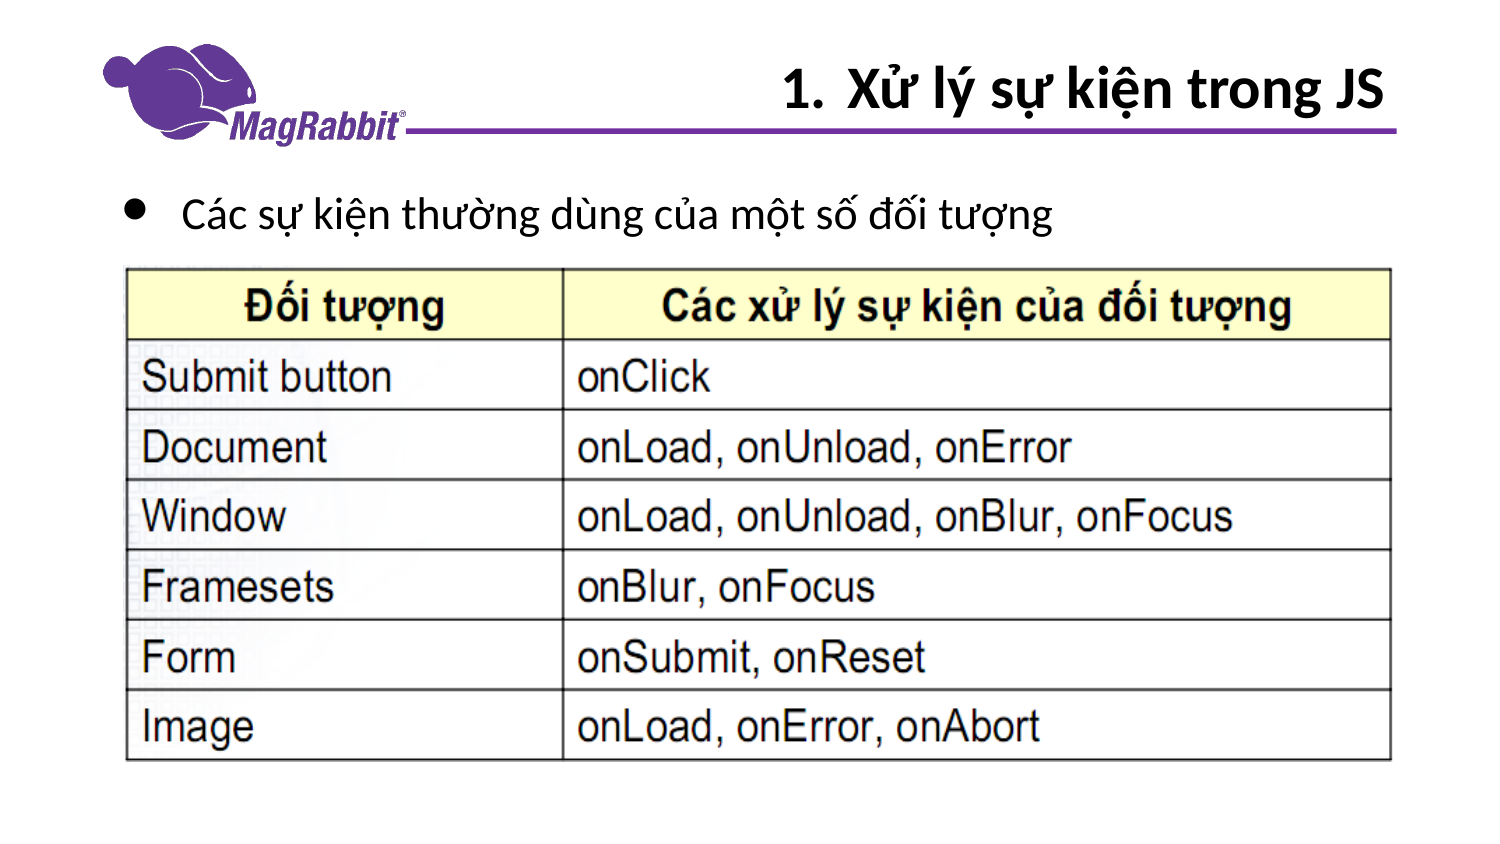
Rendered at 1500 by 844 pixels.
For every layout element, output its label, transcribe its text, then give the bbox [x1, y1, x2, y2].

picture [123, 265, 1396, 762]
text_box Các sự kiện thường dùng của một số đối tượng [91, 160, 1427, 809]
title Xử lý sự kiện trong JS [681, 38, 1397, 130]
picture [103, 44, 406, 150]
